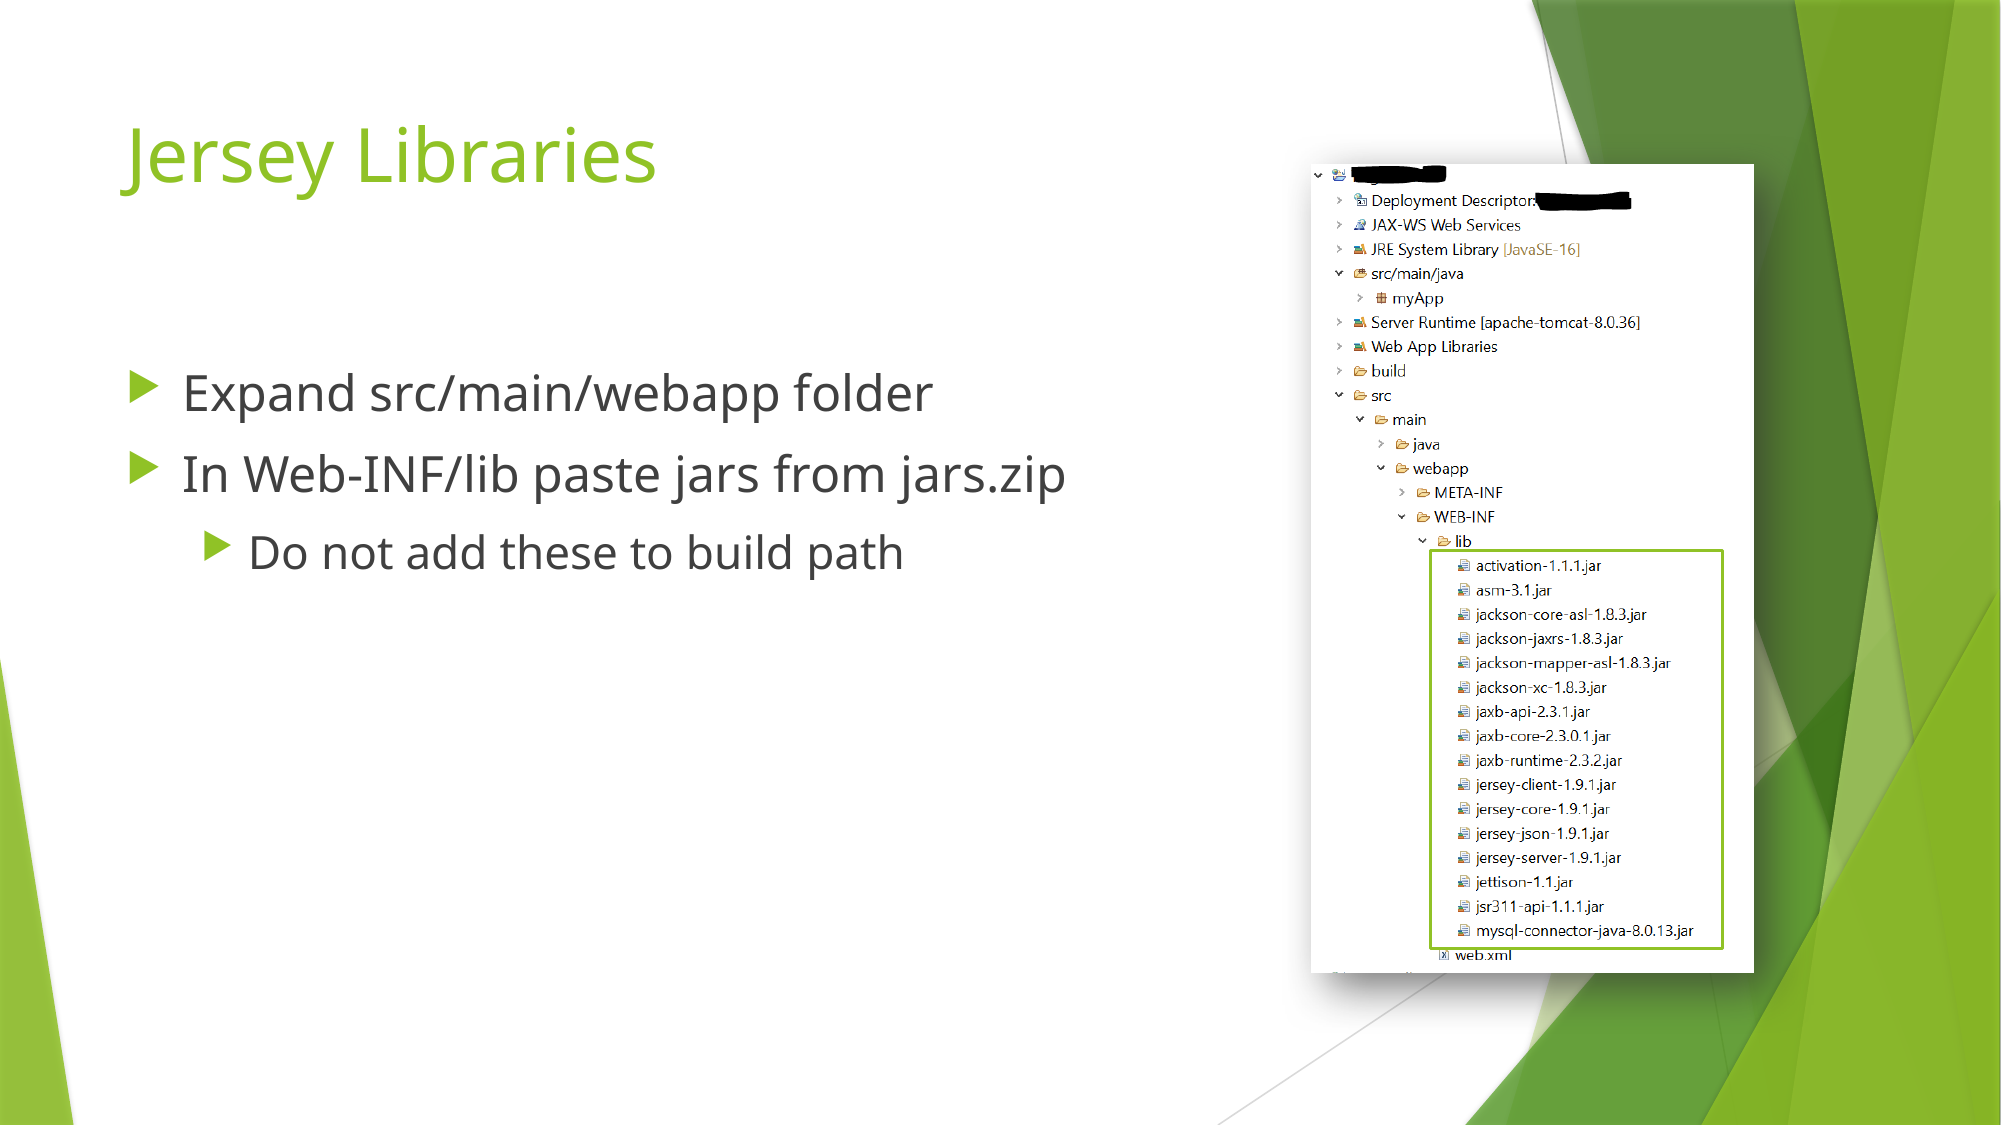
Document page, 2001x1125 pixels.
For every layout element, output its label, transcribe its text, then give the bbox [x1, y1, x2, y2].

list Expand src/main/webapp folder In Web-INF/lib paste jars from jars.zip Do not add these to build path [111, 354, 1225, 992]
picture [1311, 163, 1755, 973]
title Jersey Libraries [111, 99, 1522, 317]
